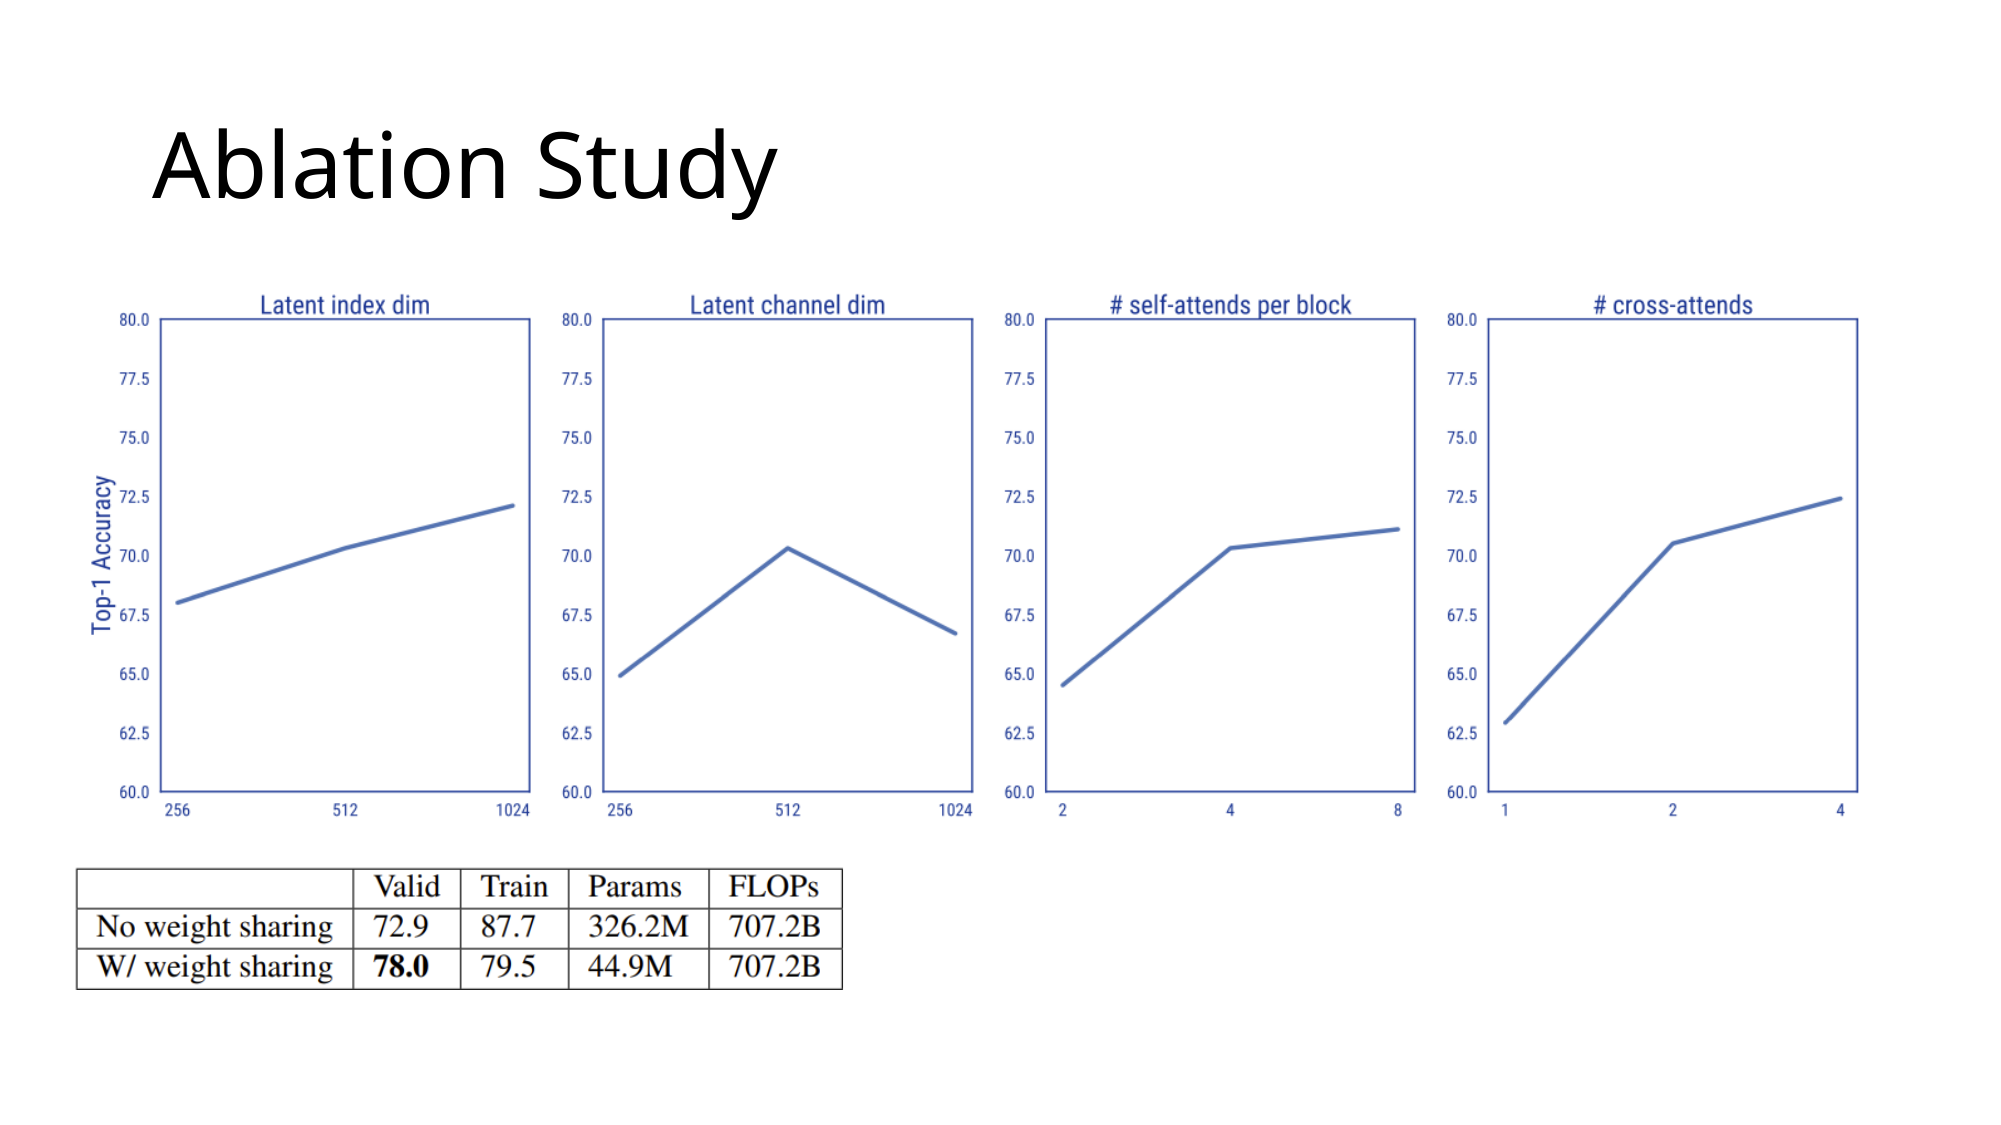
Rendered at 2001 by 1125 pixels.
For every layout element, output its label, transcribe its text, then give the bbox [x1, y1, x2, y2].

picture [60, 861, 864, 1000]
title Ablation Study [137, 59, 1863, 277]
picture [60, 277, 1940, 851]
